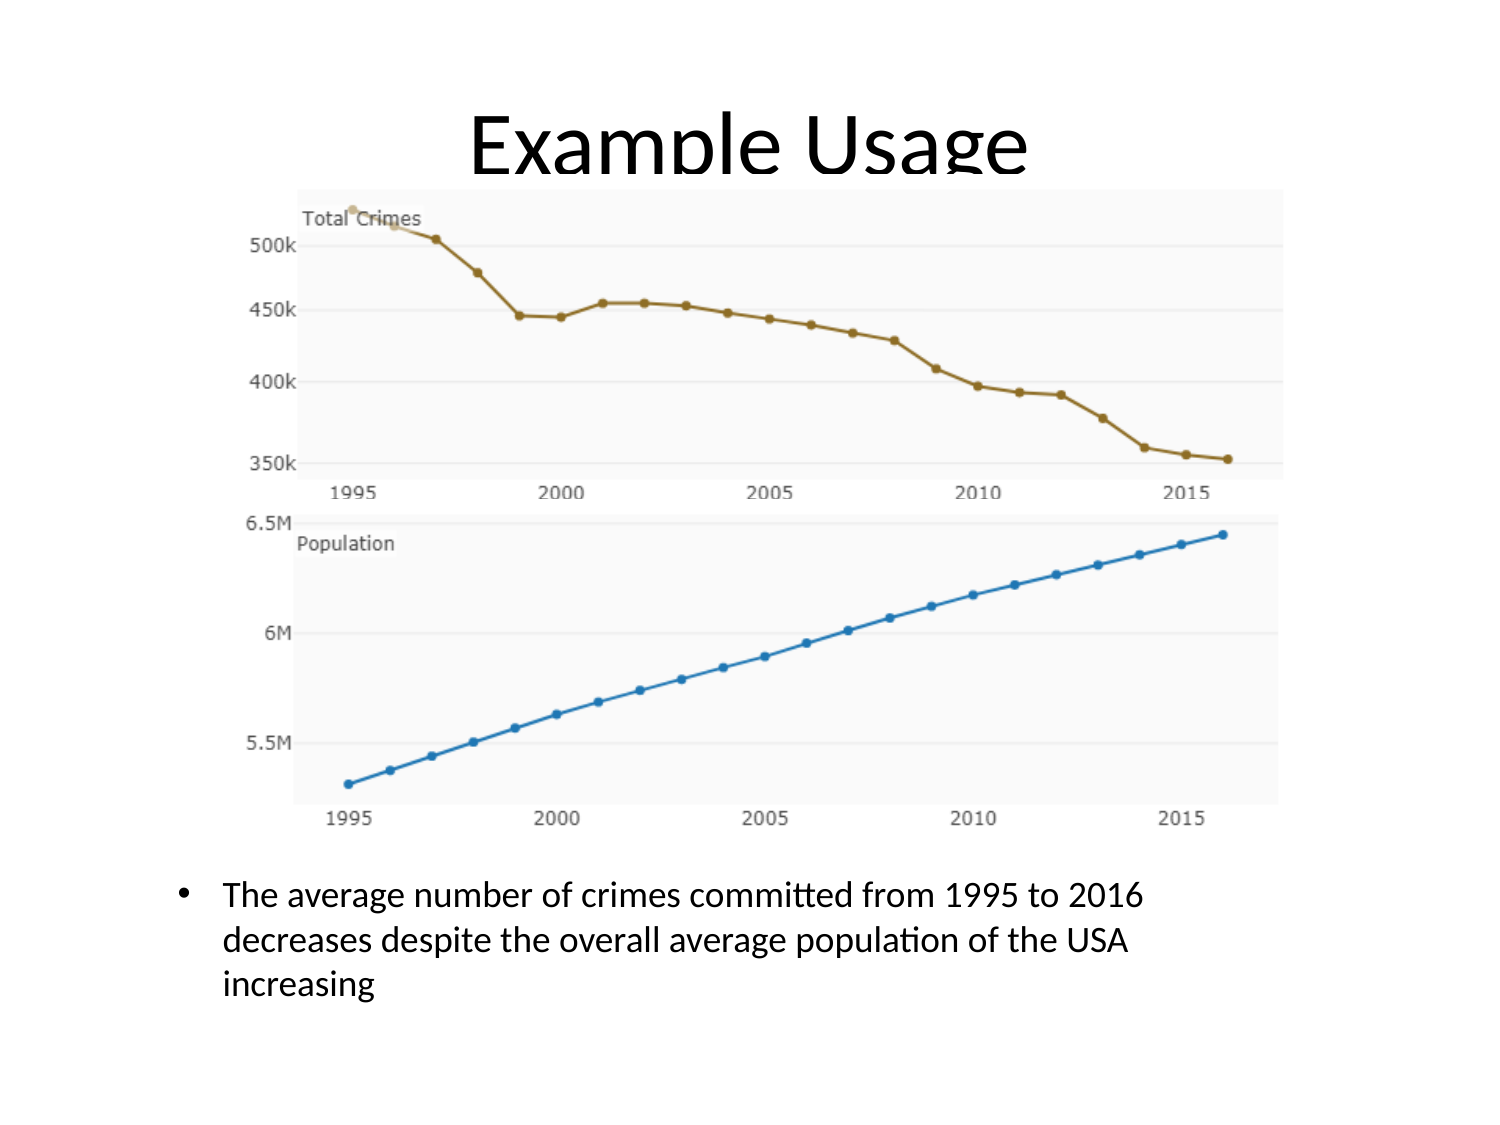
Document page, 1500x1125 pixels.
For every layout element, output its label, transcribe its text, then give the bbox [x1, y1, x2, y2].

list The average number of crimes committed from 1995 to 2016 decreases despite the overall average population of the USA increasing [162, 862, 1299, 1013]
picture [199, 174, 1299, 852]
title Example Usage [75, 45, 1425, 233]
